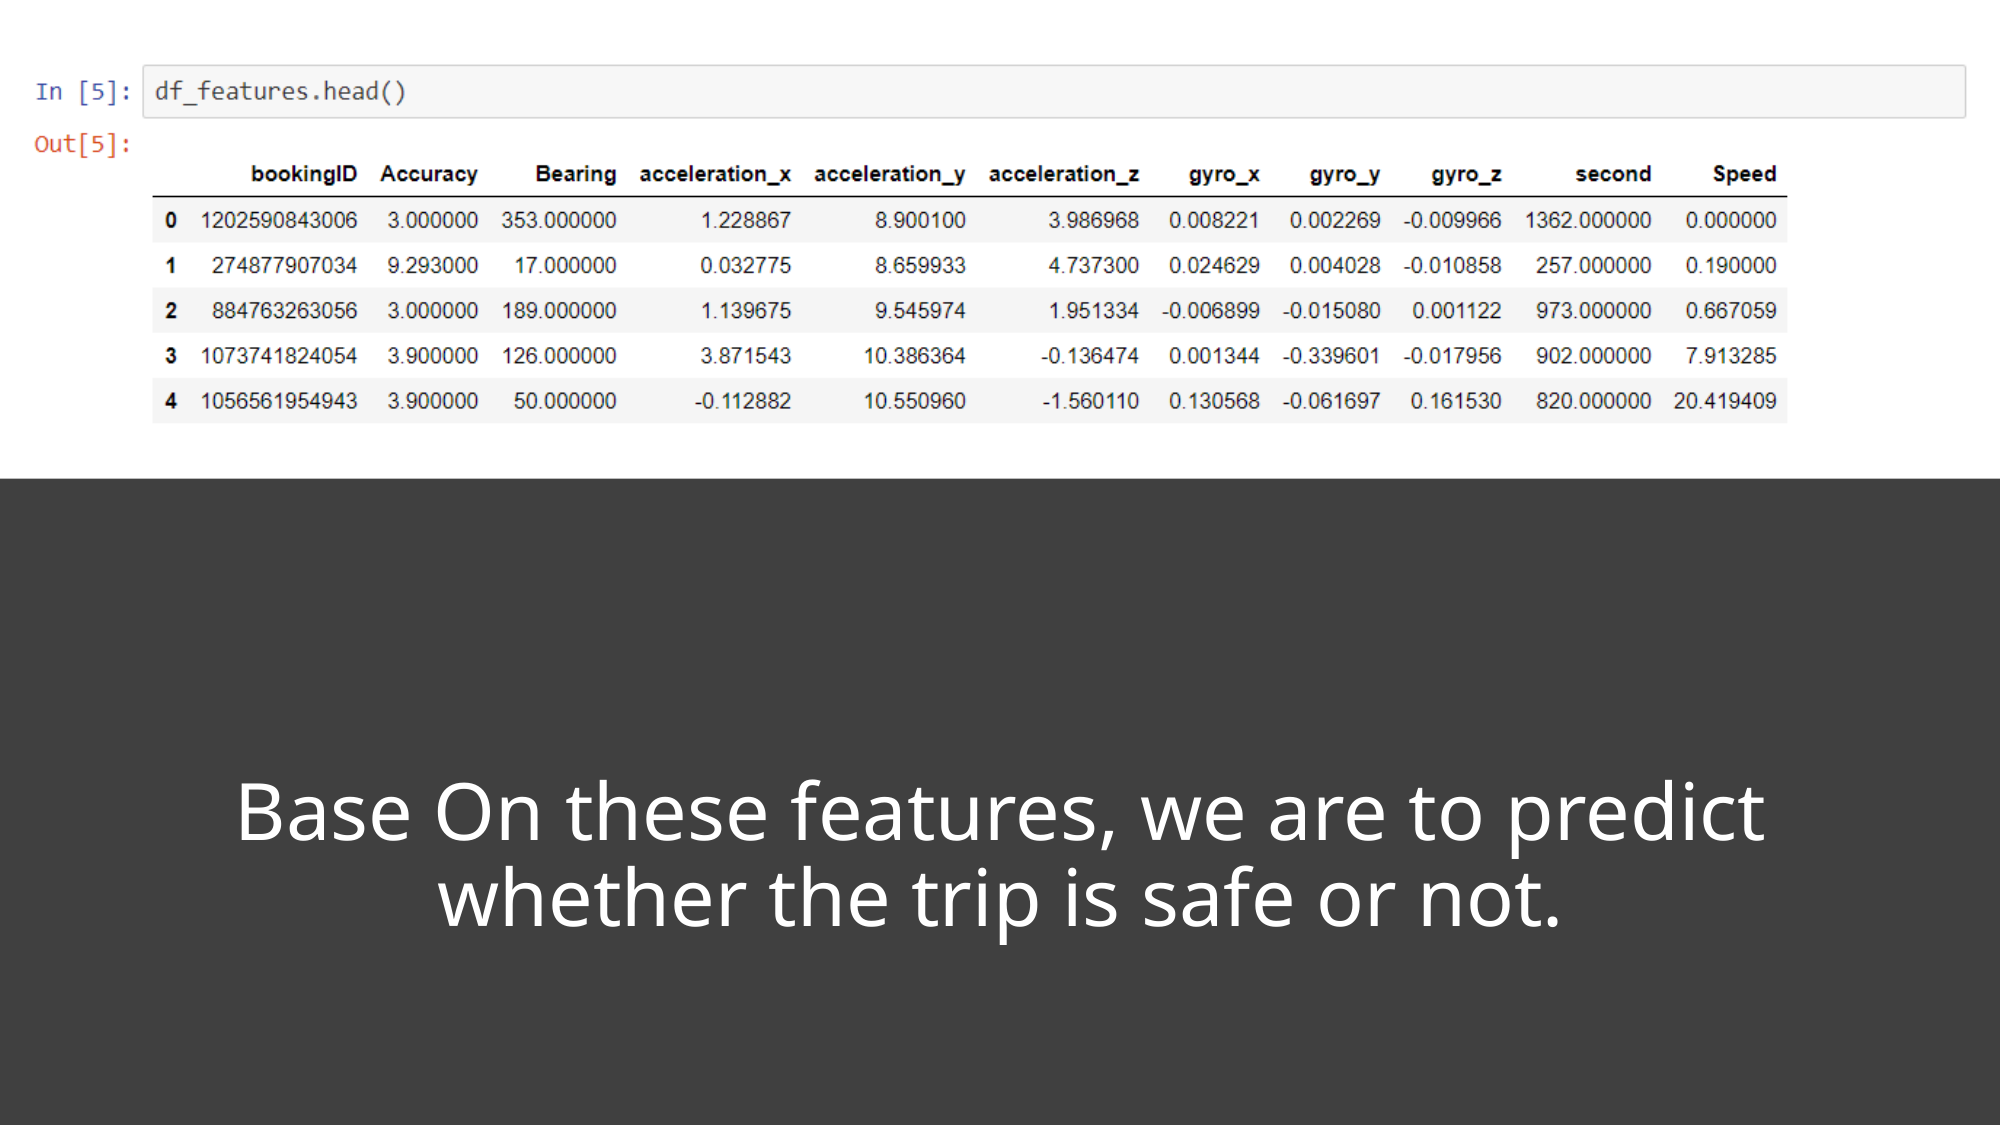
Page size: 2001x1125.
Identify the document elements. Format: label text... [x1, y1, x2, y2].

title Base On these features, we are to predict whether the trip is safe or not. [106, 747, 1895, 951]
text_box [0, 477, 2000, 1125]
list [0, 59, 1968, 470]
